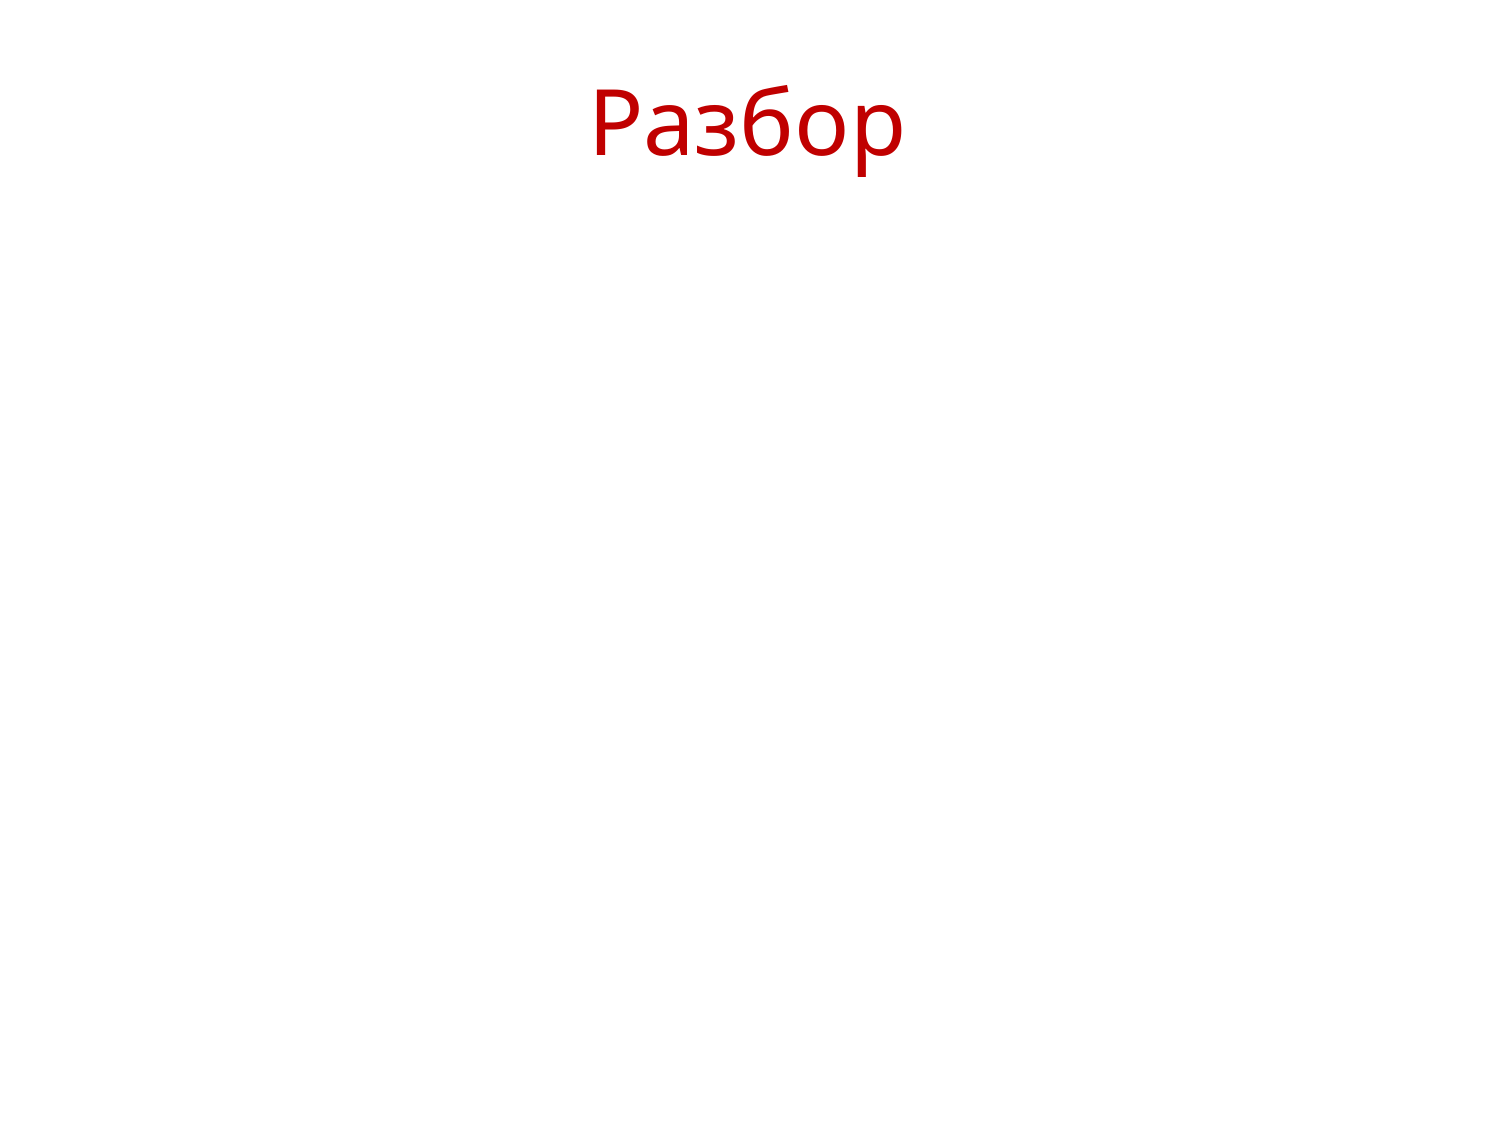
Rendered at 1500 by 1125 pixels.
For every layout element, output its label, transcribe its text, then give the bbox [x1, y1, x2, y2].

title Разбор [56, 17, 1439, 235]
